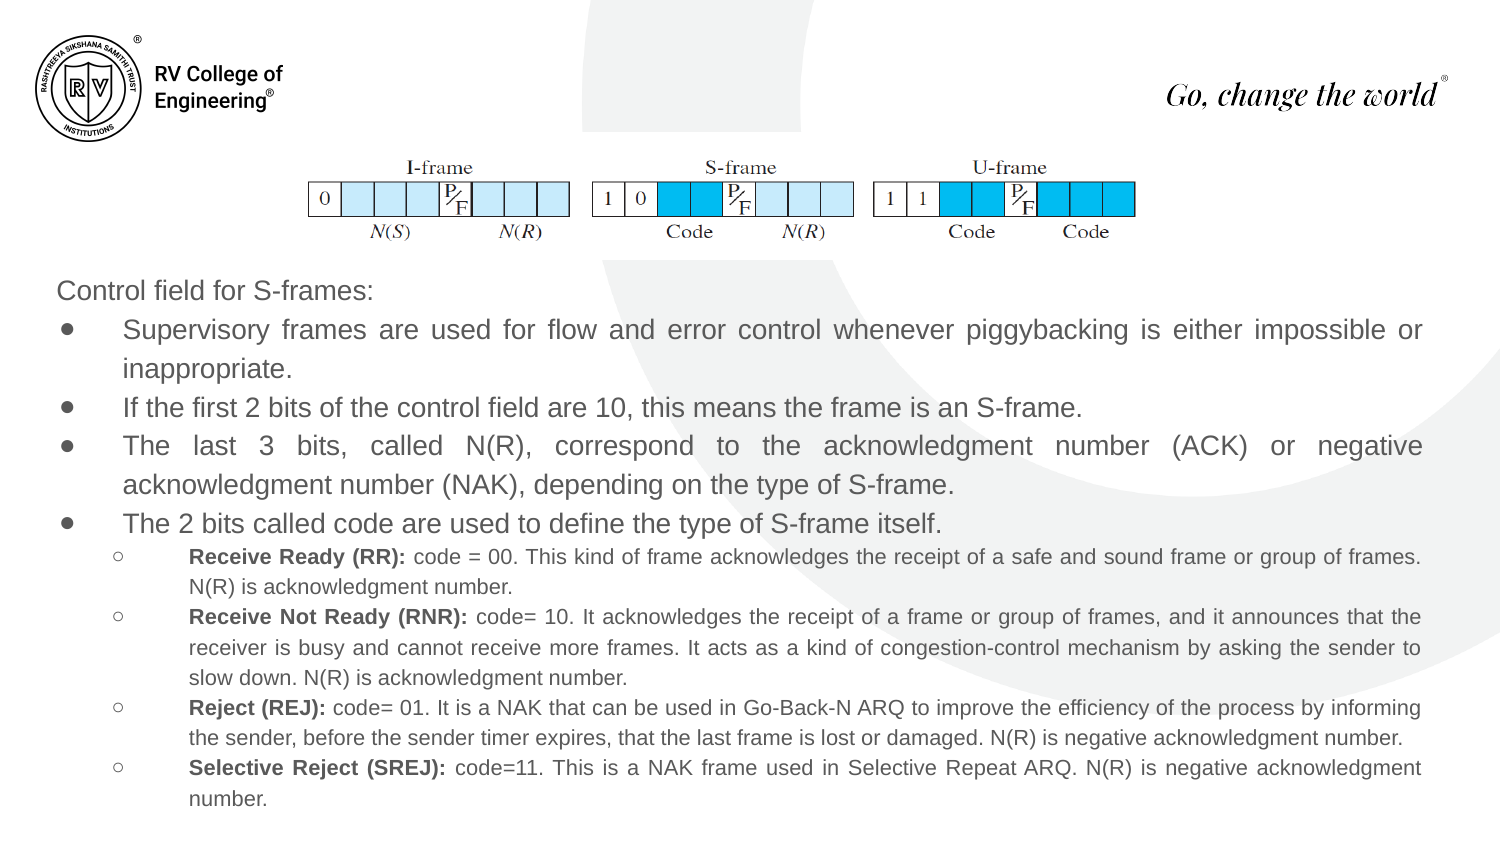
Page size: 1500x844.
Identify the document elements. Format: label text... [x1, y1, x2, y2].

picture [0, 0, 1500, 844]
list Control field for S-frames: Supervisory frames are used for flow and error control whenever piggybacking is either impossible or inappropriate. If the first 2 bits of the control field are 10, this means the frame is an S-frame. The last 3 bits, called N(R), correspond to the acknowledgment number (ACK) or negative acknowledgment number (NAK), depending on the type of S-frame. The 2 bits called code are used to define the type of S-frame itself. Receive Ready (RR): code = 00. This kind of frame acknowledges the receipt of a safe and sound frame or group of frames. N(R) is acknowledgment number. Receive Not Ready (RNR): code= 10. It acknowledges the receipt of a frame or group of frames, and it announces that the receiver is busy and cannot receive more frames. It acts as a kind of congestion-control mechanism by asking the sender to slow down. N(R) is acknowledgment number. Reject (REJ): code= 01. It is a NAK that can be used in Go-Back-N ARQ to improve the efficiency of the process by informing the sender, before the sender timer expires, that the last frame is lost or damaged. N(R) is negative acknowledgment number. Selective Reject (SREJ): code=11. This is a NAK frame used in Selective Repeat ARQ. N(R) is negative acknowledgment number. [41, 252, 1440, 844]
